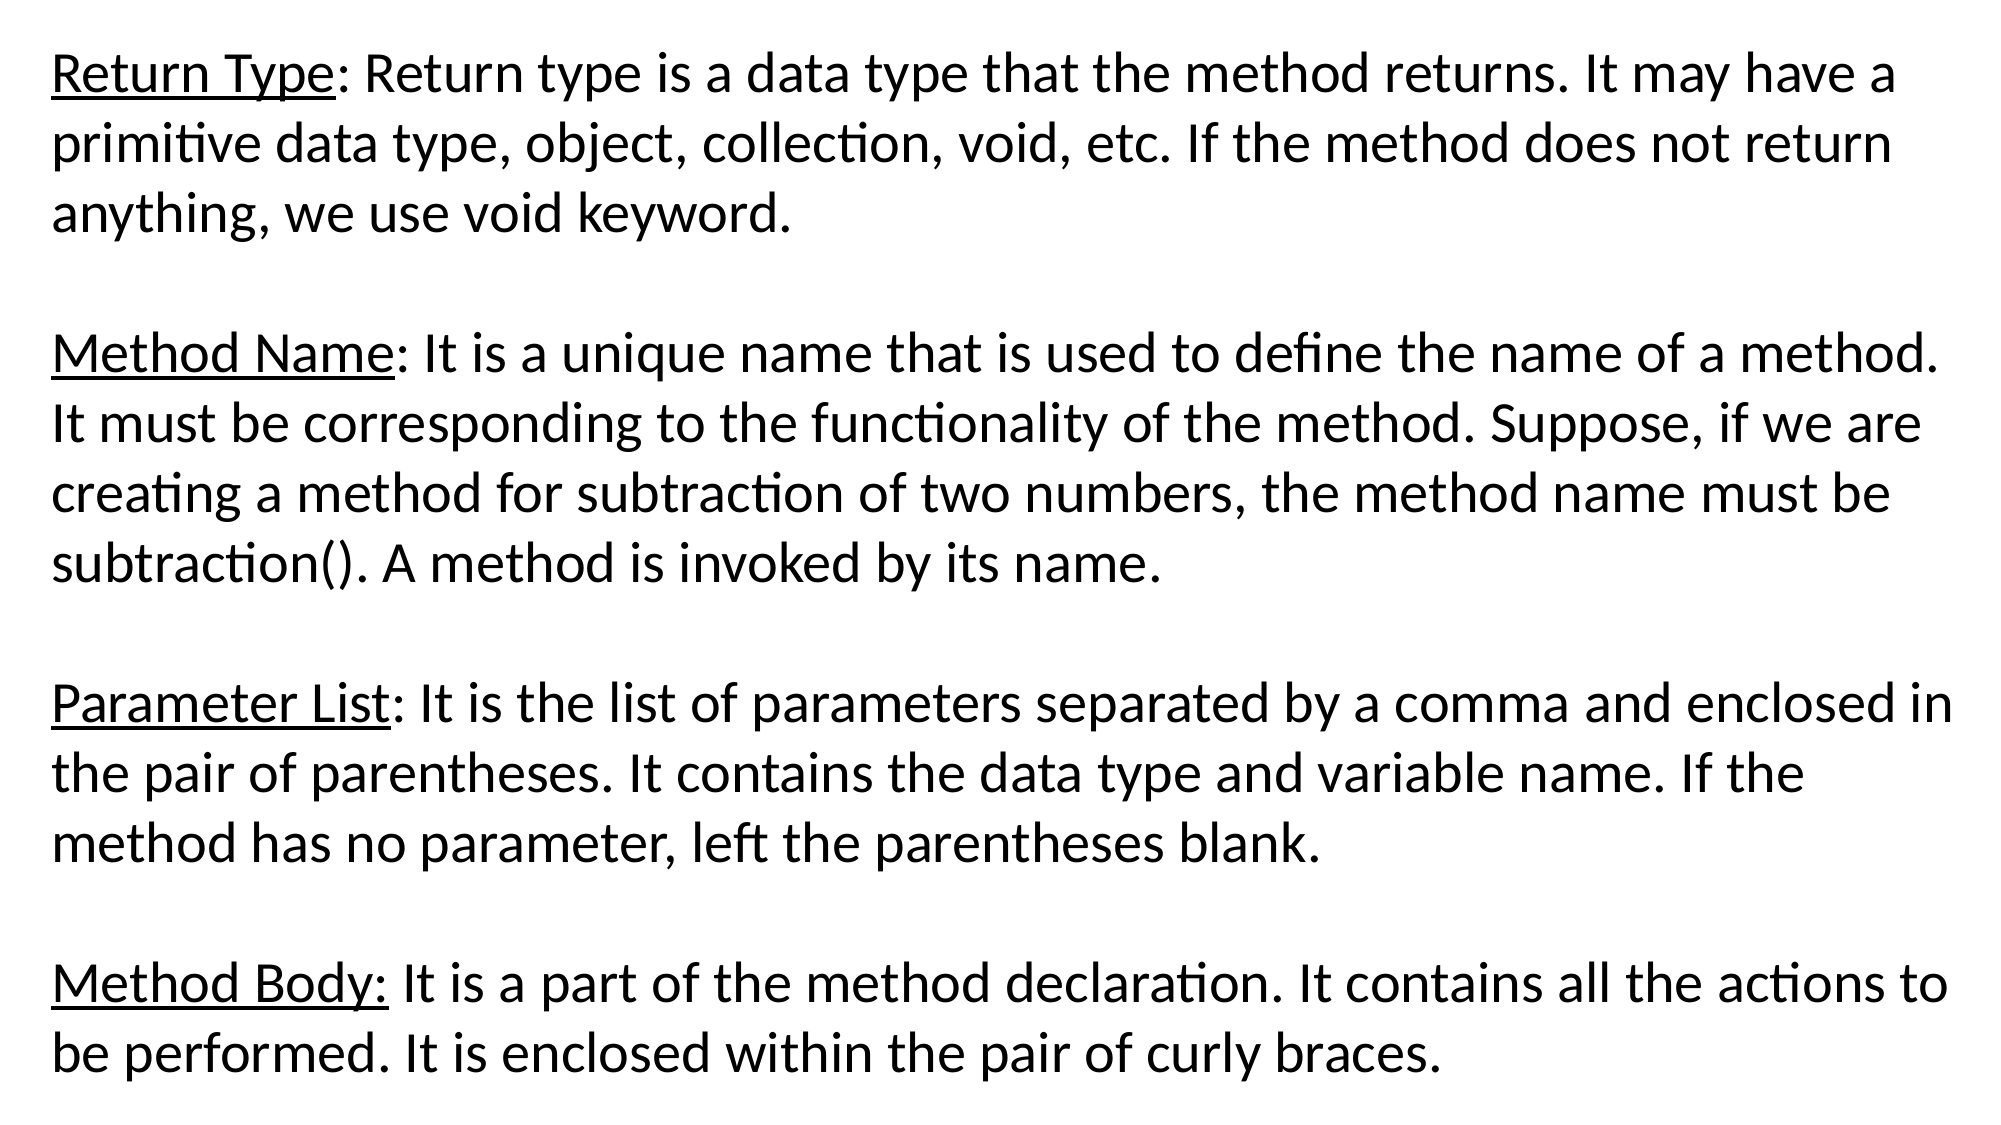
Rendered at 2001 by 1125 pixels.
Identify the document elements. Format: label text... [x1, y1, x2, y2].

text_box Return Type: Return type is a data type that the method returns. It may have a primitive data type, object, collection, void, etc. If the method does not return anything, we use void keyword. Method Name: It is a unique name that is used to define the name of a method. It must be corresponding to the functionality of the method. Suppose, if we are creating a method for subtraction of two numbers, the method name must be subtraction(). A method is invoked by its name. Parameter List: It is the list of parameters separated by a comma and enclosed in the pair of parentheses. It contains the data type and variable name. If the method has no parameter, left the parentheses blank. Method Body: It is a part of the method declaration. It contains all the actions to be performed. It is enclosed within the pair of curly braces. [36, 26, 1974, 944]
